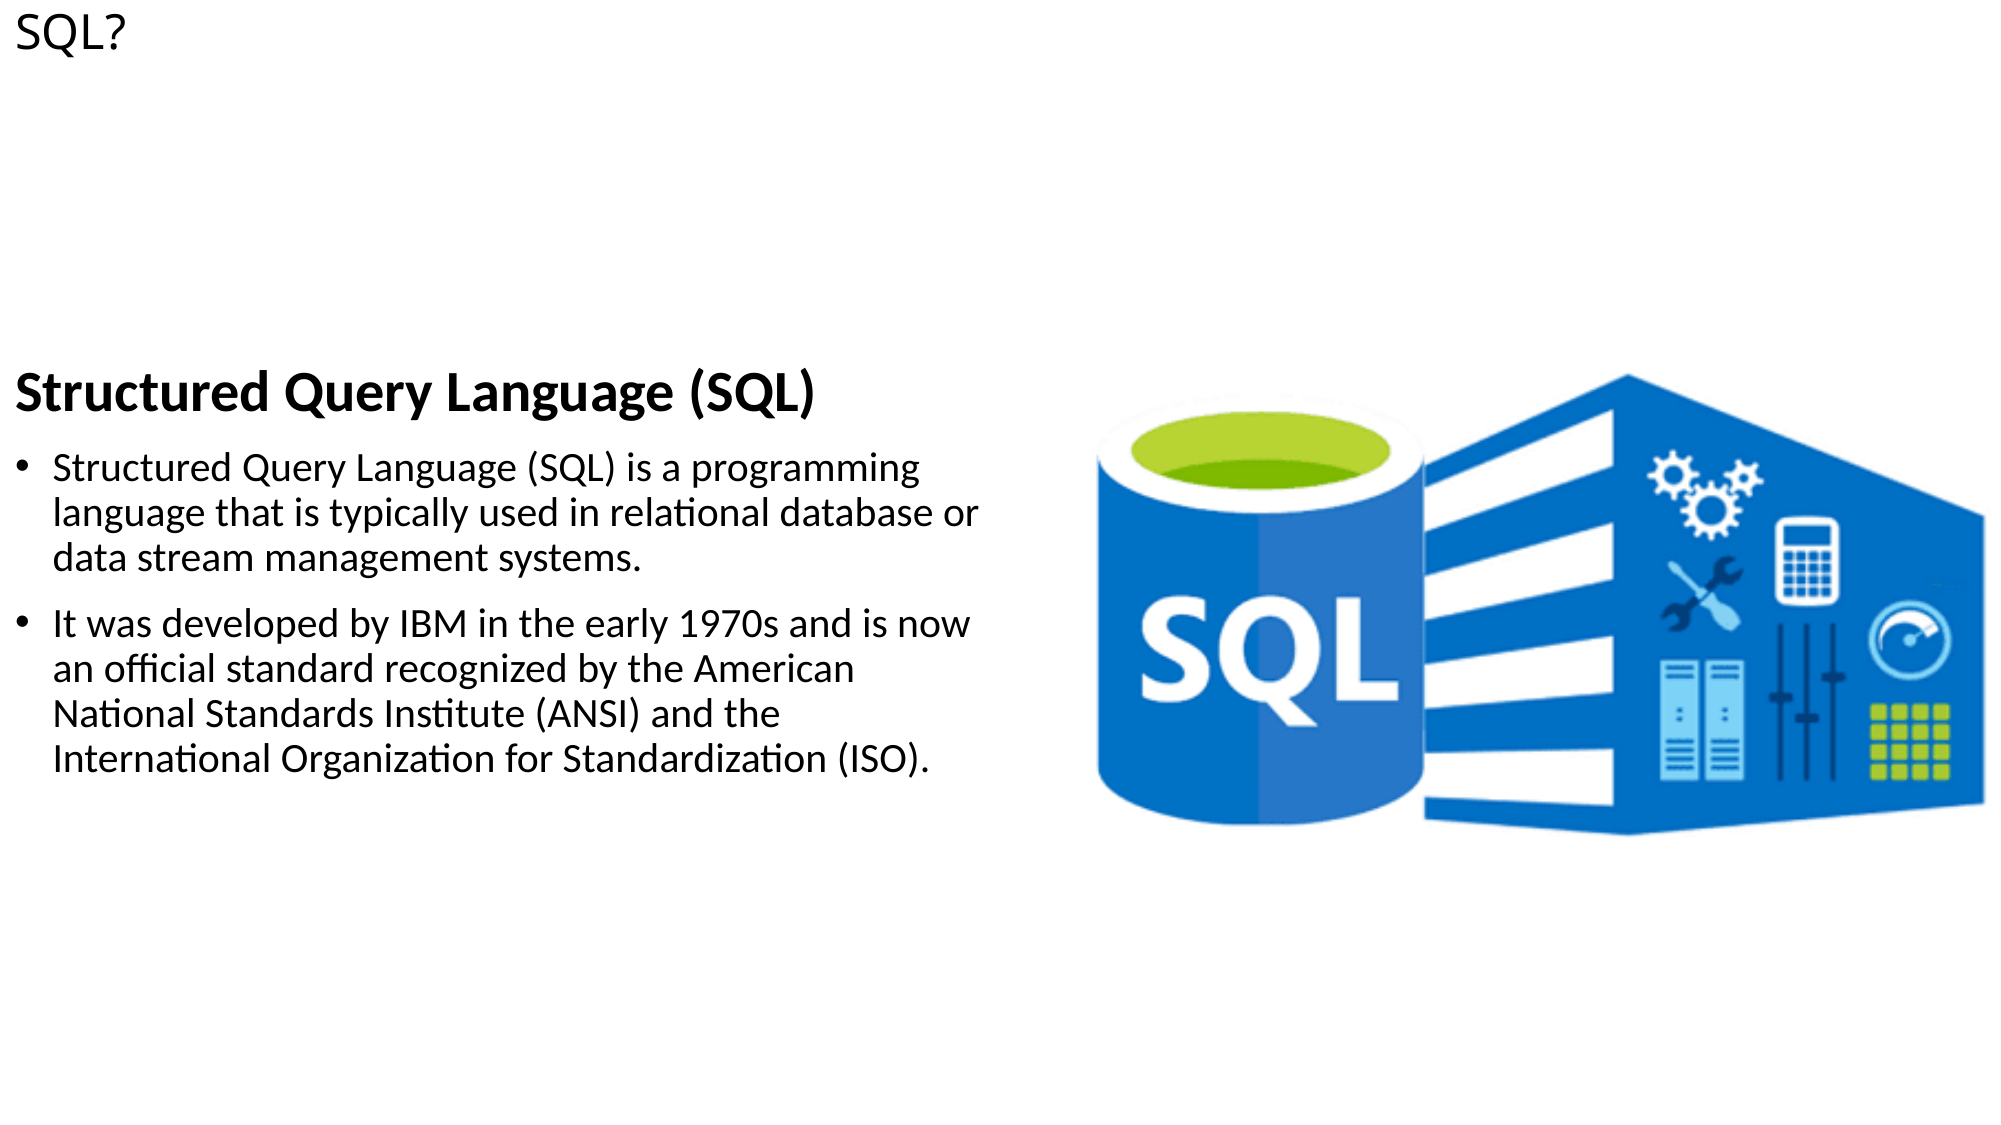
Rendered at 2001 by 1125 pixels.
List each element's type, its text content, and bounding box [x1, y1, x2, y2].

list Structured Query Language (SQL) Structured Query Language (SQL) is a programming language that is typically used in relational database or data stream management systems. It was developed by IBM in the early 1970s and is now an official standard recognized by the American National Standards Institute (ANSI) and the International Organization for Standardization (ISO). [0, 354, 1007, 1125]
title SQL? [0, 0, 2000, 68]
picture [1064, 313, 2000, 915]
